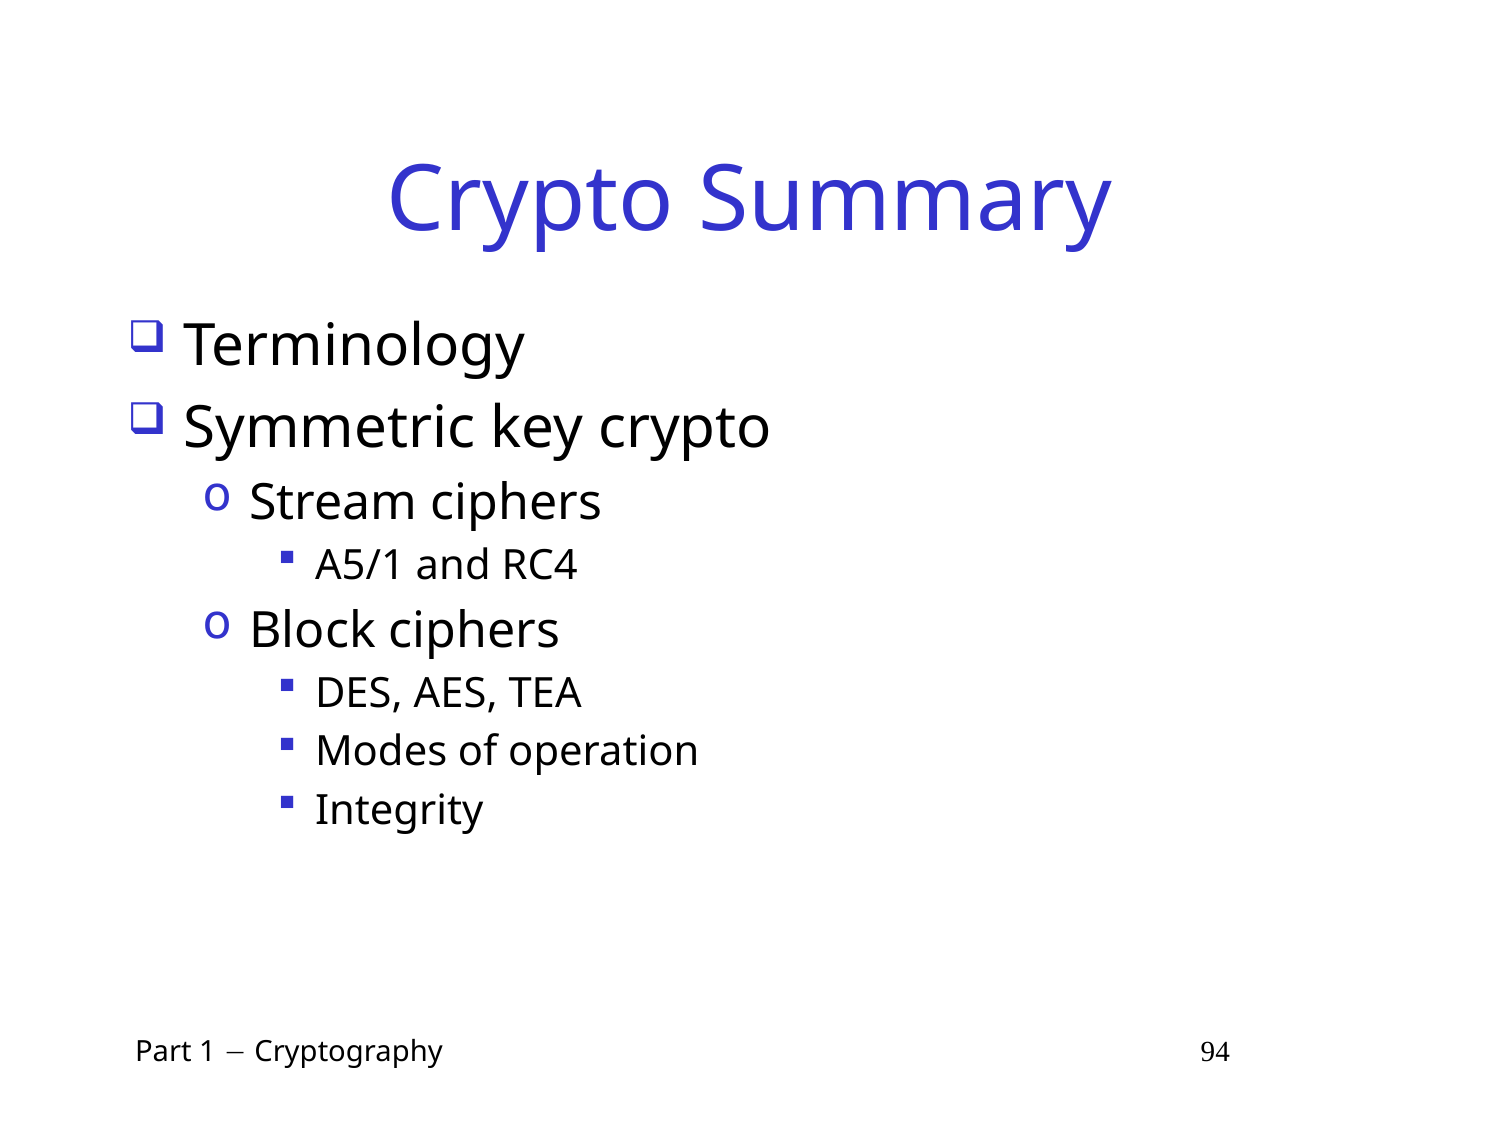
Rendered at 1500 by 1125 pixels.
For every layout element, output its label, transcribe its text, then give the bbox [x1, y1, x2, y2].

list Terminology Symmetric key crypto Stream ciphers A5/1 and RC4 Block ciphers DES, AES, TEA Modes of operation Integrity [112, 299, 1388, 976]
footer Part 1  Cryptography 94 [112, 1024, 1401, 1101]
title Crypto Summary [112, 99, 1388, 288]
